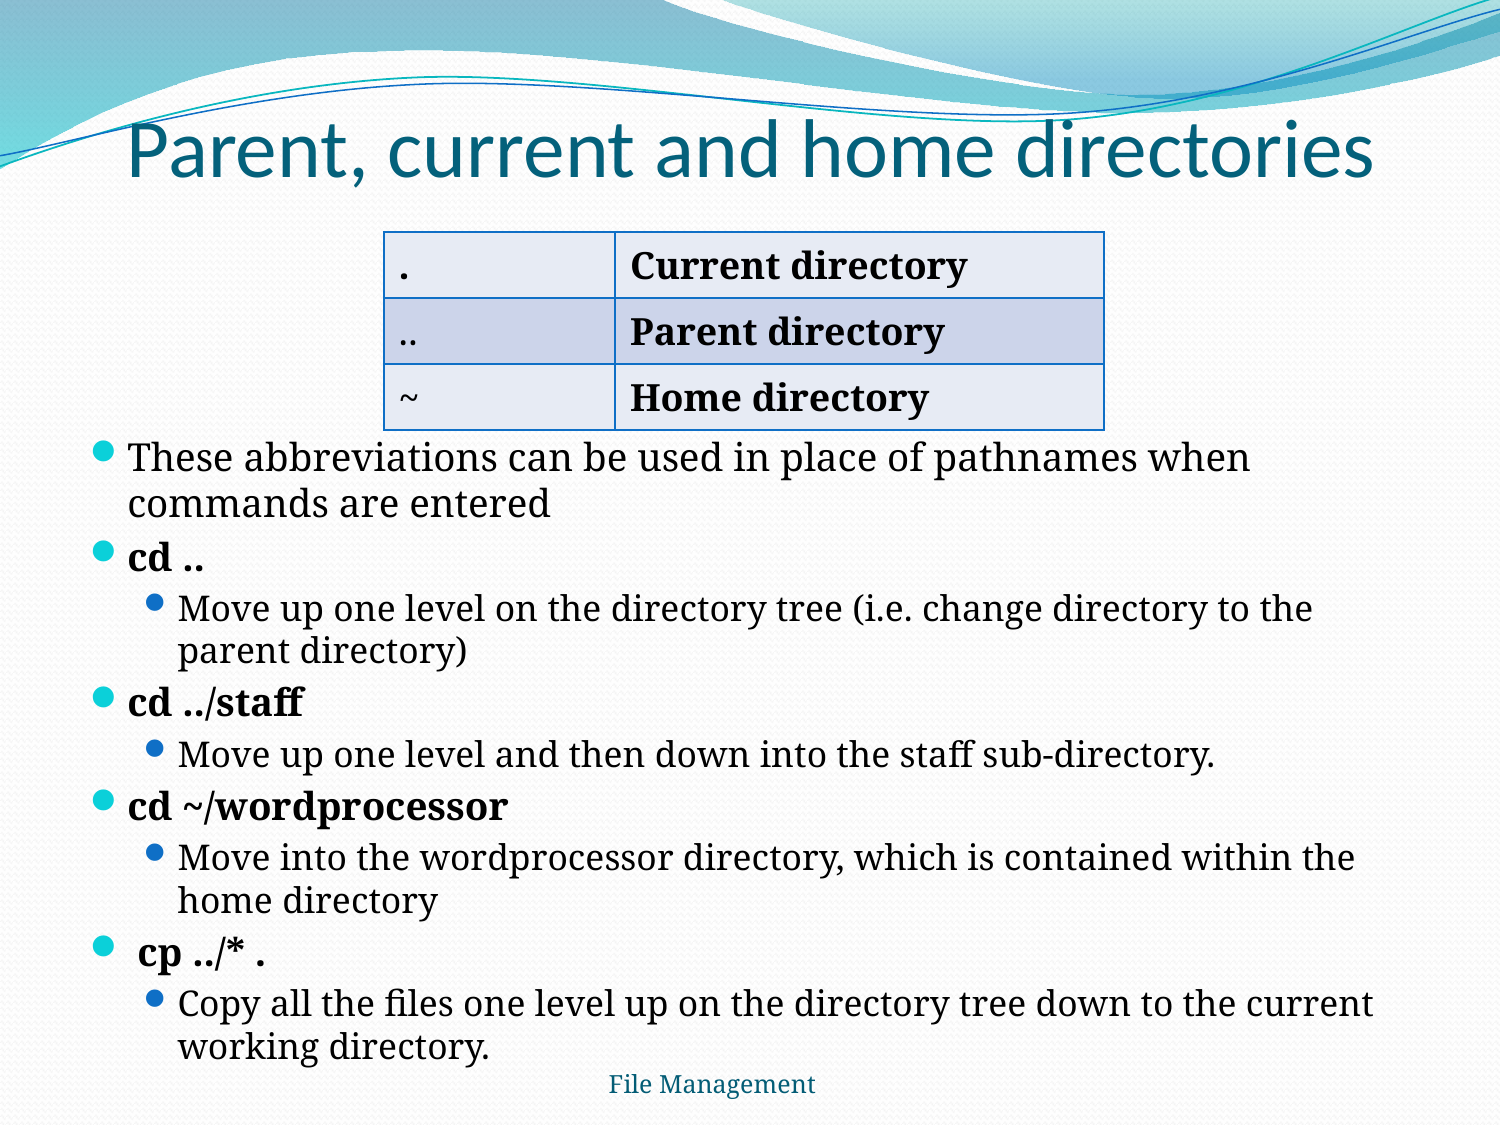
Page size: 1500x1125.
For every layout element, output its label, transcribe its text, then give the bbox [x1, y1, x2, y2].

table_header . [385, 233, 614, 297]
table_header Current directory [616, 233, 1103, 297]
list These abbreviations can be used in place of pathnames when commands are entered cd .. Move up one level on the directory tree (i.e. change directory to the parent directory) cd ../staff Move up one level and then down into the staff sub-directory. cd ~/wordprocessor Move into the wordprocessor directory, which is contained within the home directory cp ../* . Copy all the files one level up on the directory tree down to the current working directory. [75, 317, 1425, 1083]
footer File Management [437, 1042, 988, 1103]
table_cell Parent directory [616, 299, 1103, 363]
title Parent, current and home directories [76, 78, 1427, 195]
table_cell .. [385, 299, 614, 363]
table_cell Home directory [616, 365, 1103, 429]
table_cell ~ [385, 365, 614, 429]
